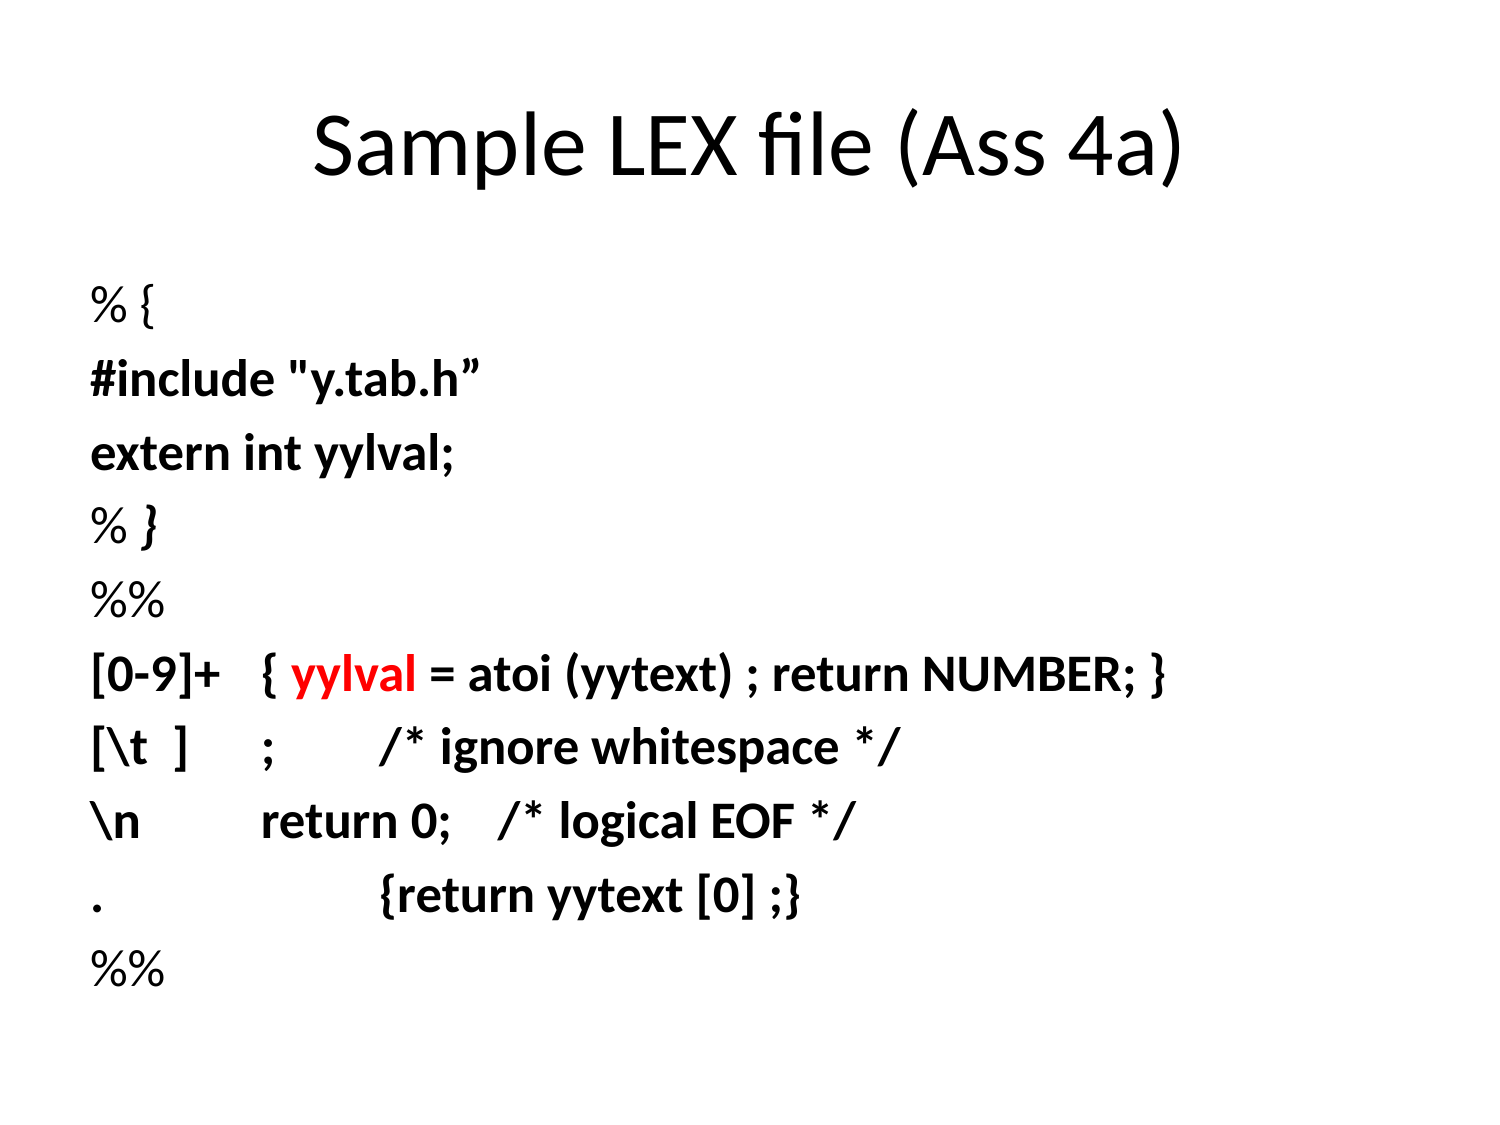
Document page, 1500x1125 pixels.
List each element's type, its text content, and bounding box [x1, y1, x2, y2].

title Sample LEX file (Ass 4a) [75, 45, 1425, 233]
list % { #include "y.tab.h” extern int yylval; % } %% [0-9]+ { yylval = atoi (yytext) ; return NUMBER; } [\t ] ; /* ignore whitespace */ \n return 0; /* logical EOF */ . {return yytext [0] ;} %% [75, 262, 1425, 1005]
